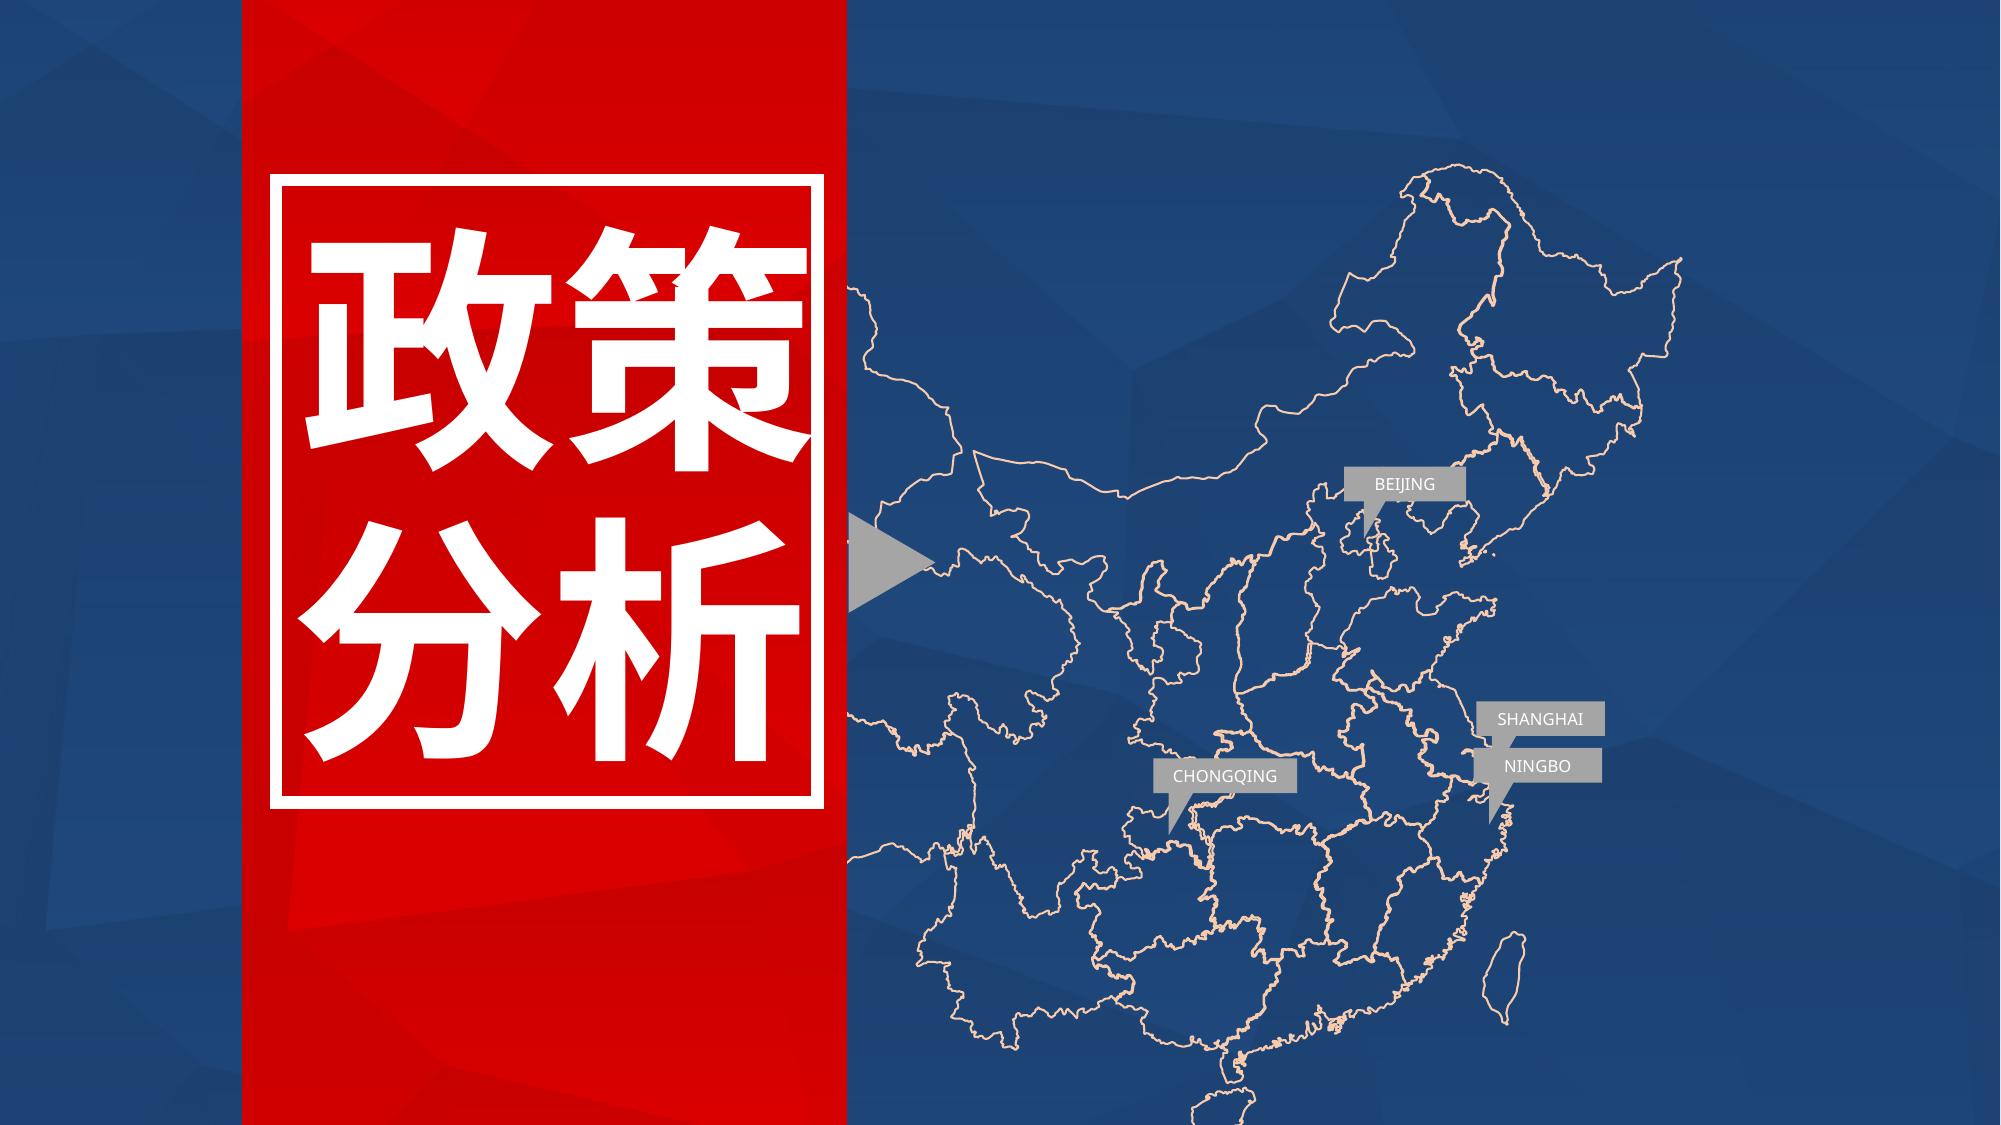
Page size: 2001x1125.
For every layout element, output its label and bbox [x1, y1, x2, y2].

text_box [241, 0, 848, 1125]
picture [0, 0, 241, 1125]
picture [848, 0, 2001, 1125]
text_box [1476, 701, 1605, 779]
text_box [275, 179, 482, 804]
text_box [482, 164, 1682, 1125]
text_box [1344, 466, 1467, 539]
text_box [1153, 758, 1298, 836]
text_box [1473, 748, 1603, 825]
